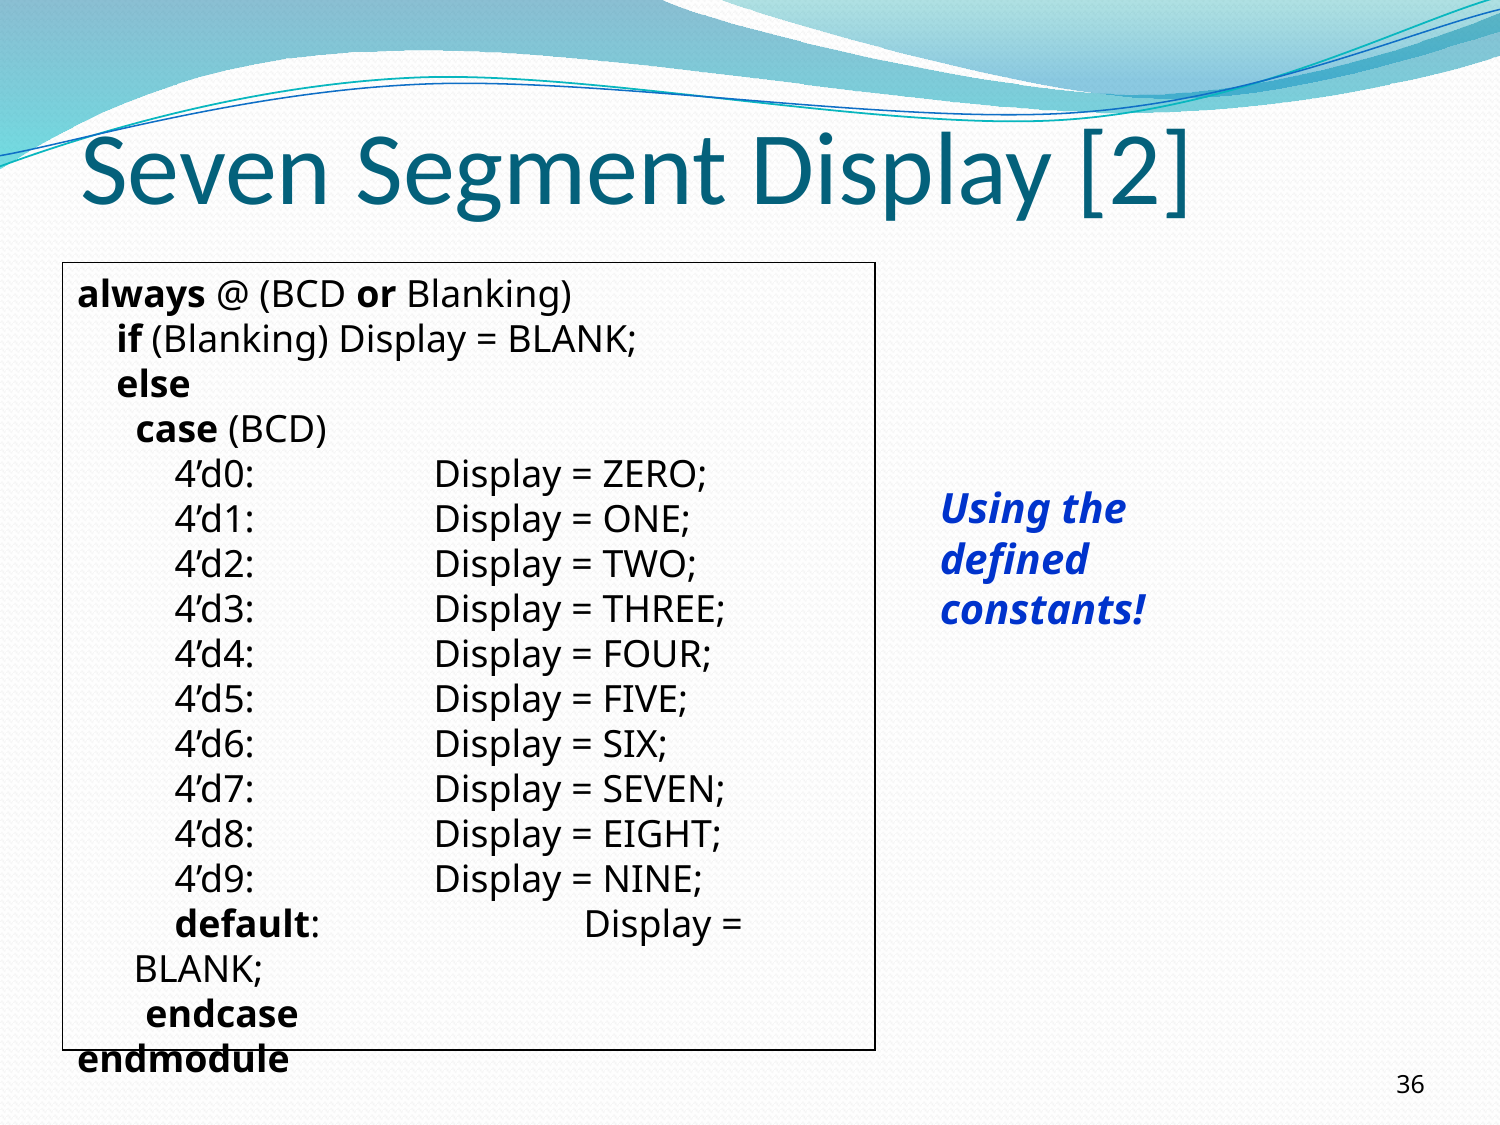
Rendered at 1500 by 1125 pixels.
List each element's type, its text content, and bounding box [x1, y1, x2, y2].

text_box always @ (BCD or Blanking) if (Blanking) Display = BLANK; else case (BCD) 4’d0: Display = ZERO; 4’d1: Display = ONE; 4’d2: Display = TWO; 4’d3: Display = THREE; 4’d4: Display = FOUR; 4’d5: Display = FIVE; 4’d6: Display = SIX; 4’d7: Display = SEVEN; 4’d8: Display = EIGHT; 4’d9: Display = NINE; default: Display = BLANK; endcase endmodule [62, 262, 875, 1050]
title Seven Segment Display [2] [80, 37, 1430, 225]
text_box Using the defined constants! [924, 474, 1275, 640]
slide_number 36 [1299, 1042, 1425, 1103]
